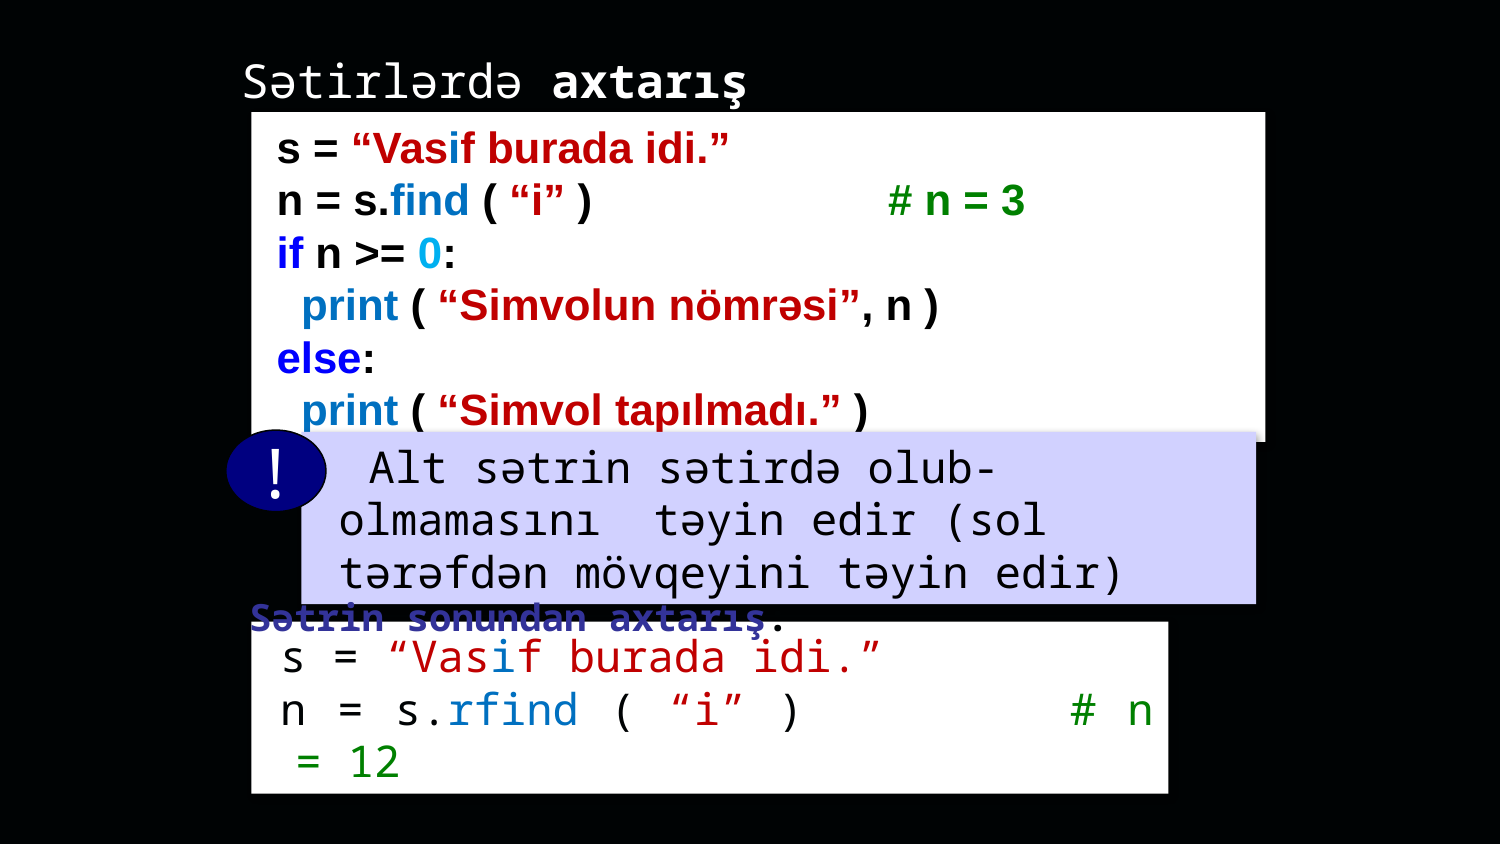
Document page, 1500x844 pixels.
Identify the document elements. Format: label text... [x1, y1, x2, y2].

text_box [225, 429, 1257, 607]
title Sətirlərdə axtarış [225, 37, 1257, 96]
text_box Sətrin sonundan axtarış: [234, 615, 850, 647]
text_box s = “Vasif burada idi.” n = s.rfind ( “i” ) # n = 12 [251, 621, 1169, 794]
text_box s = “Vasif burada idi.” n = s.find ( “i” ) # n = 3 if n >= 0: print ( “Simvolun nömrəsi”, n ) else: print ( “Simvol tapılmadı.” ) [251, 112, 1266, 442]
